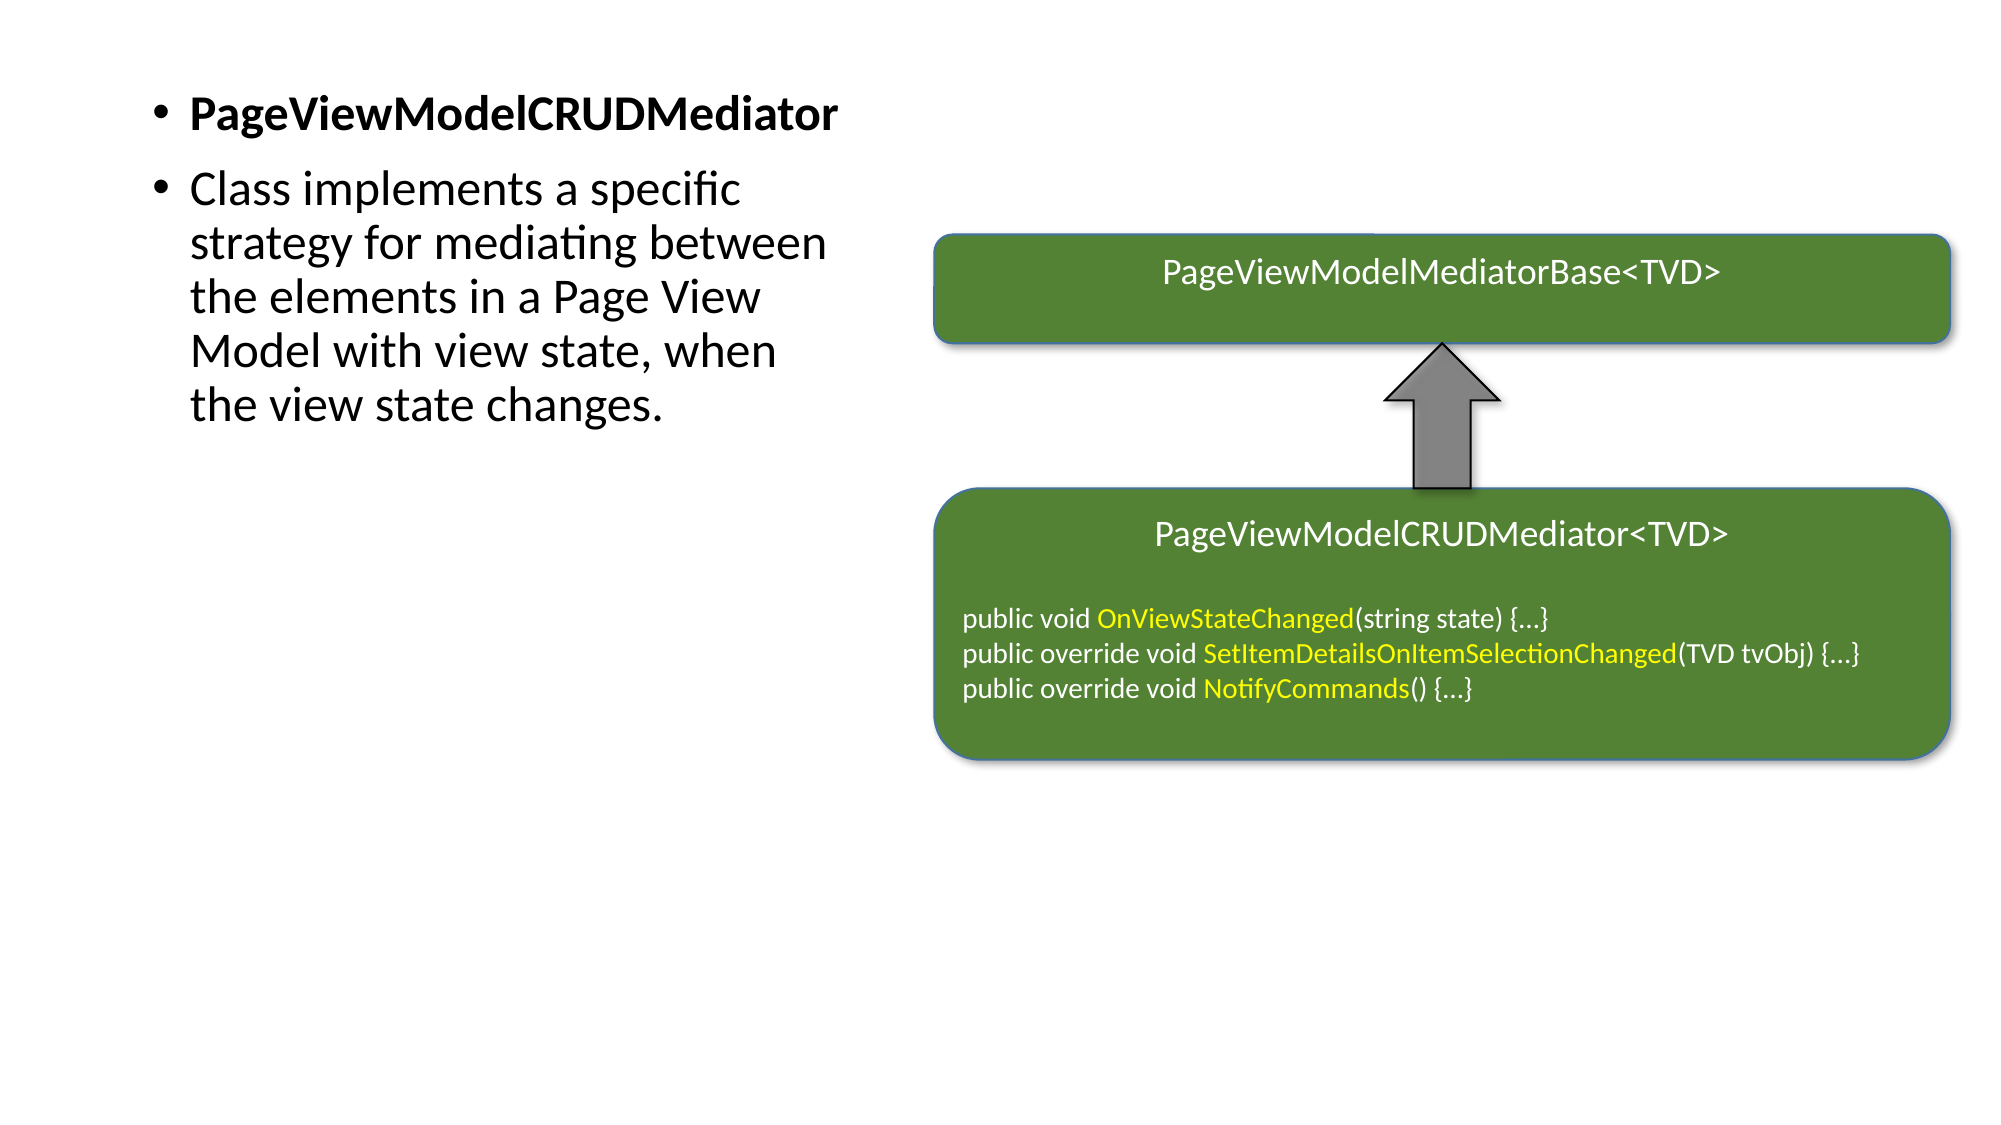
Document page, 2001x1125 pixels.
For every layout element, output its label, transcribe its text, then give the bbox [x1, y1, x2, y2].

text_box [1382, 341, 1502, 490]
text_box PageViewModelMediatorBase<TVD> [933, 233, 1952, 345]
text_box PageViewModelCRUDMediator<TVD> public void OnViewStateChanged(string state) {…} public override void SetItemDetailsOnItemSelectionChanged(TVD tvObj) {…} public override void NotifyCommands() {…} [933, 487, 1952, 761]
list PageViewModelCRUDMediator Class implements a specific strategy for mediating between the elements in a Page View Model with view state, when the view state changes. [137, 79, 858, 1006]
